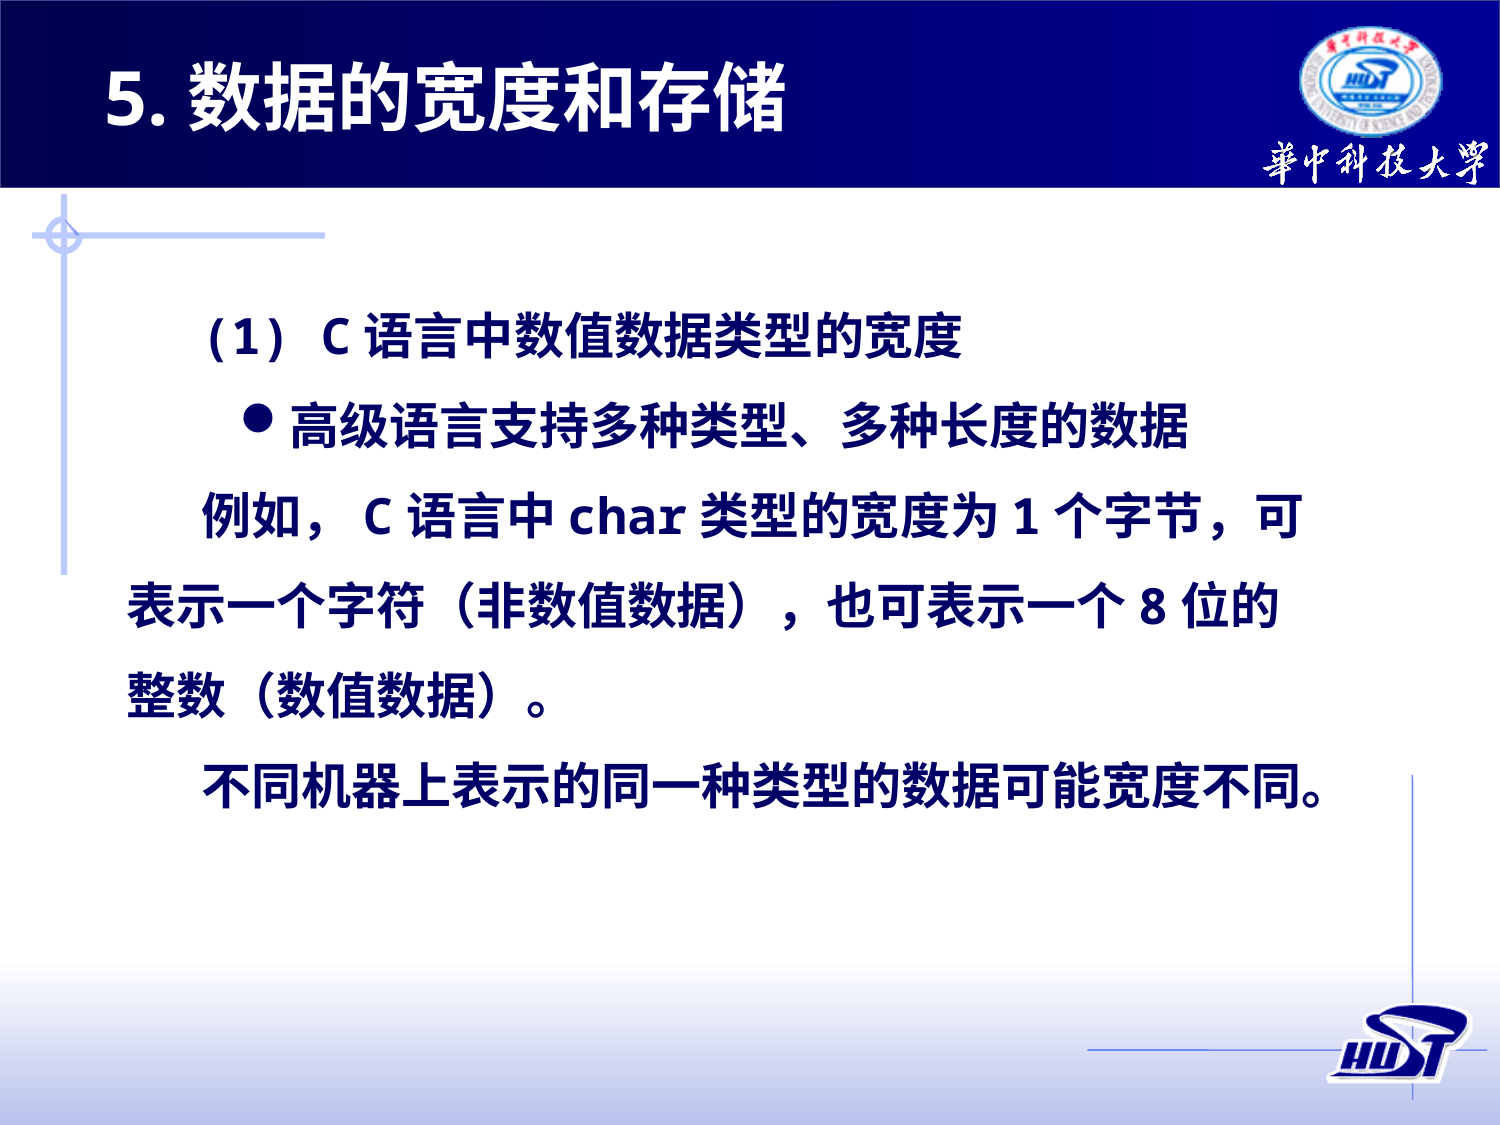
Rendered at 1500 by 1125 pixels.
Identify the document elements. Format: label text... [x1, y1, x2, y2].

text_box 5.数据的宽度和存储 [89, 42, 1308, 148]
picture [1299, 26, 1443, 138]
text_box (1) C语言中数值数据类型的宽度 高级语言支持多种类型、多种长度的数据 例如，C语言中char类型的宽度为1个字节，可表示一个字符（非数值数据），也可表示一个8位的整数（数值数据）。 不同机器上表示的同一种类型的数据可能宽度不同。 [112, 267, 1330, 938]
picture [1262, 140, 1488, 185]
